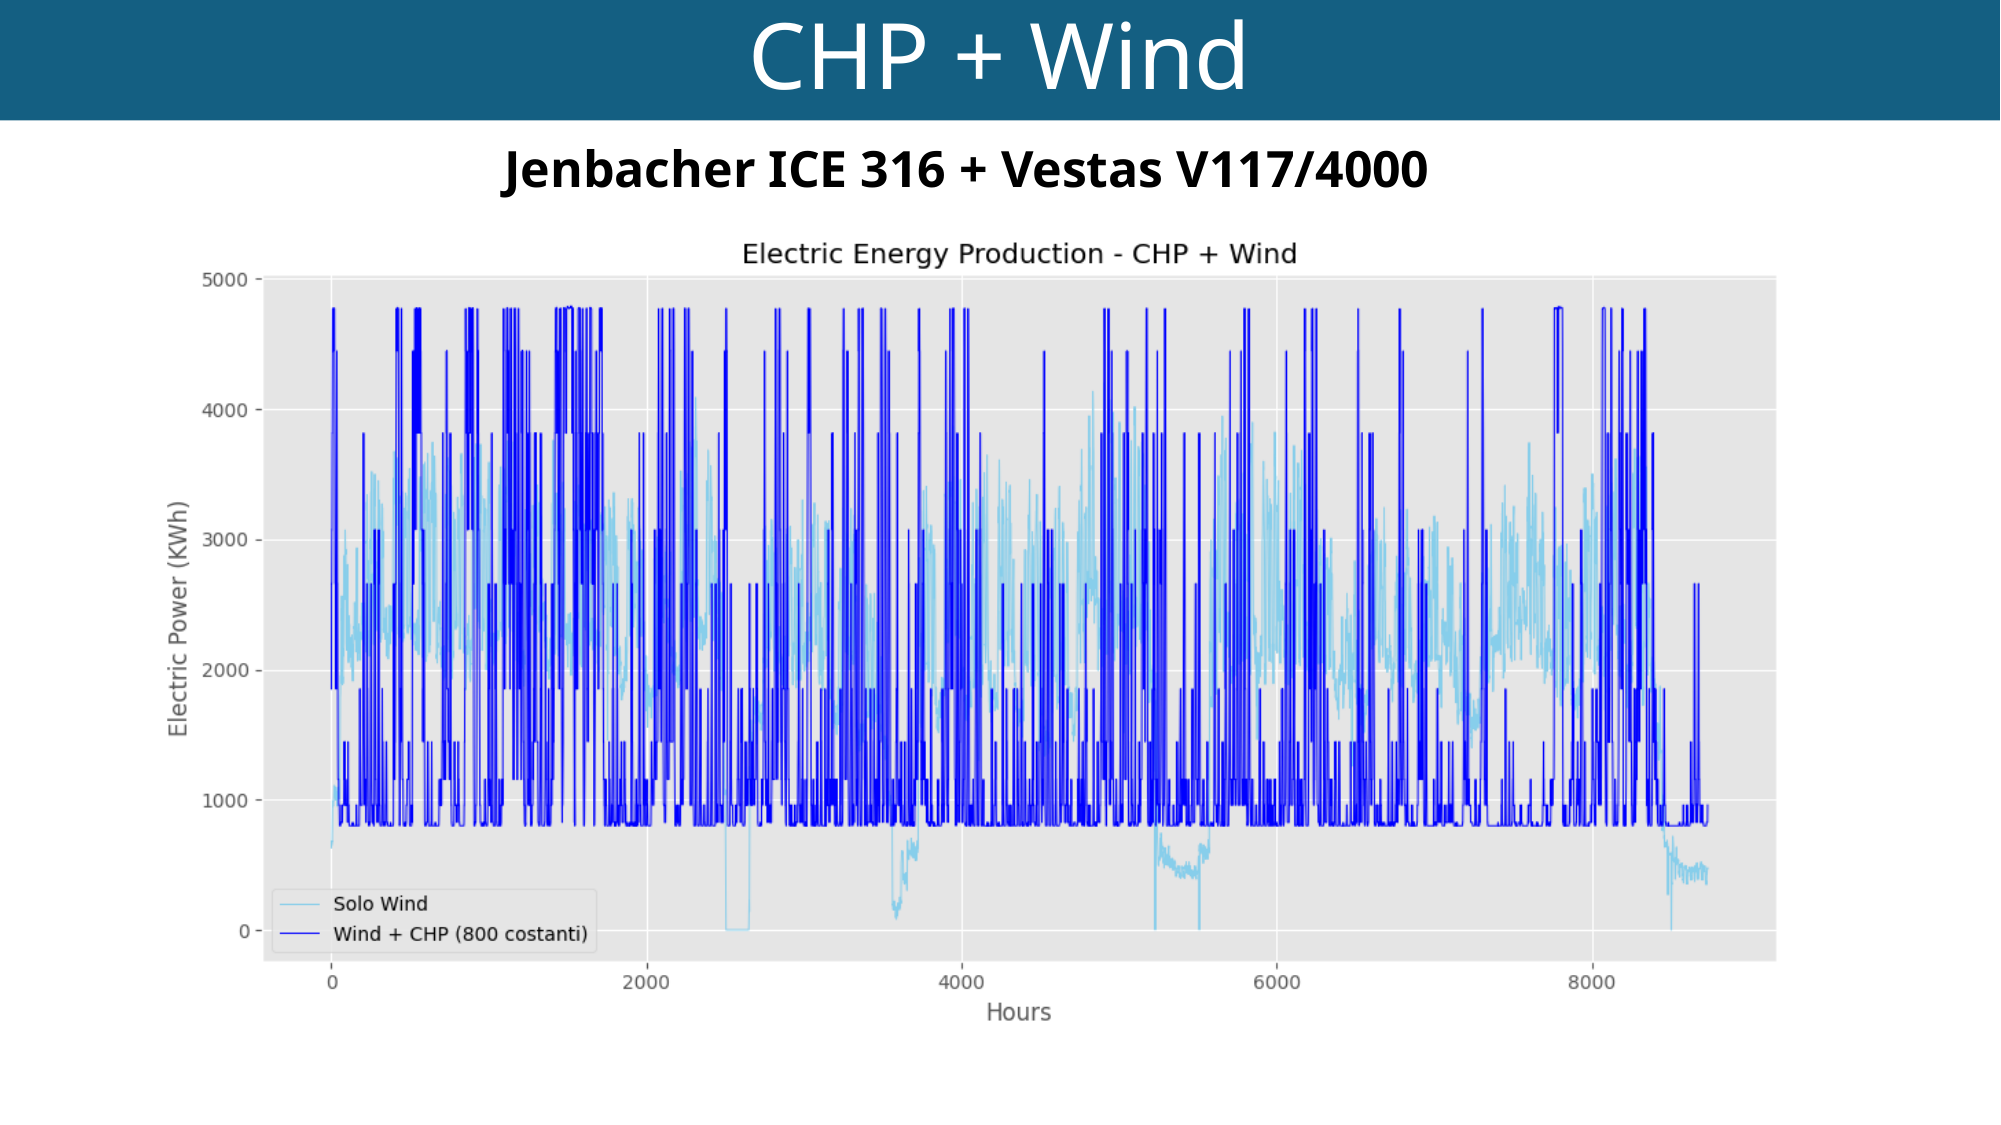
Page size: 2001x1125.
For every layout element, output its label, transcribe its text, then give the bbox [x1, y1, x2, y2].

picture [154, 229, 1789, 1041]
text_box Jenbacher ICE 316 + Vestas V117/4000 [0, 130, 1974, 265]
title CHP + Wind [0, 0, 2000, 154]
